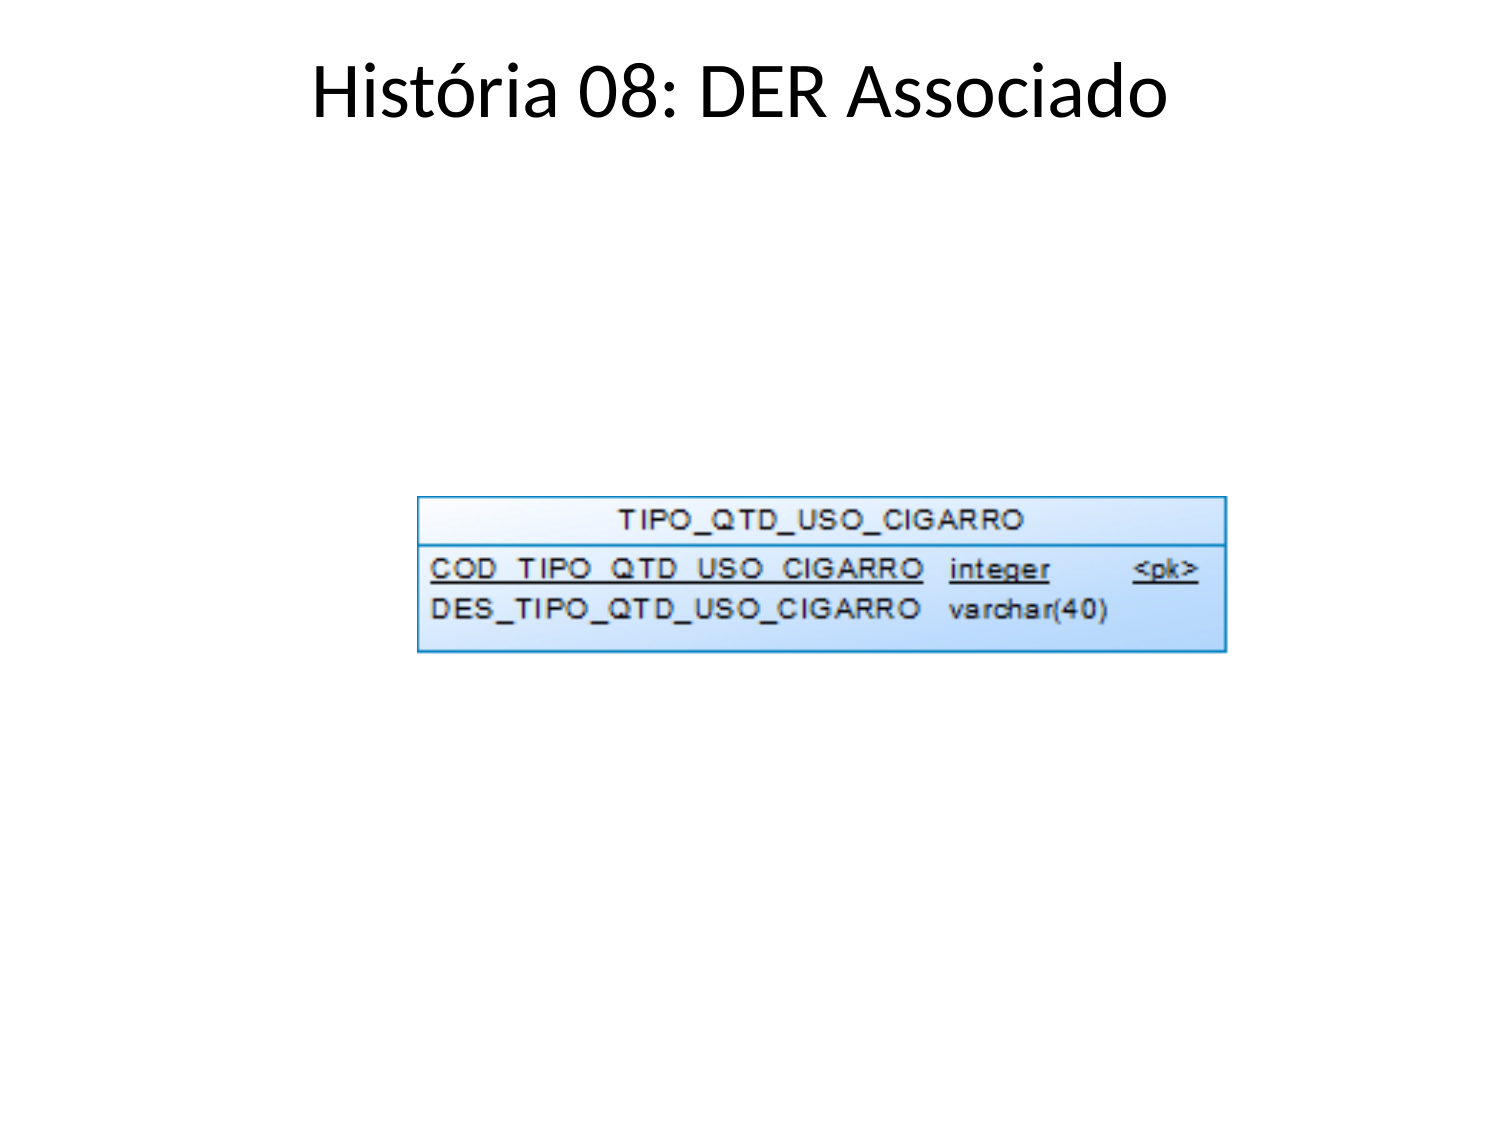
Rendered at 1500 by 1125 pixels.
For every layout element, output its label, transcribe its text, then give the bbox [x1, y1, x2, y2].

picture [416, 495, 1500, 740]
title História 08: DER Associado [0, 0, 1500, 173]
